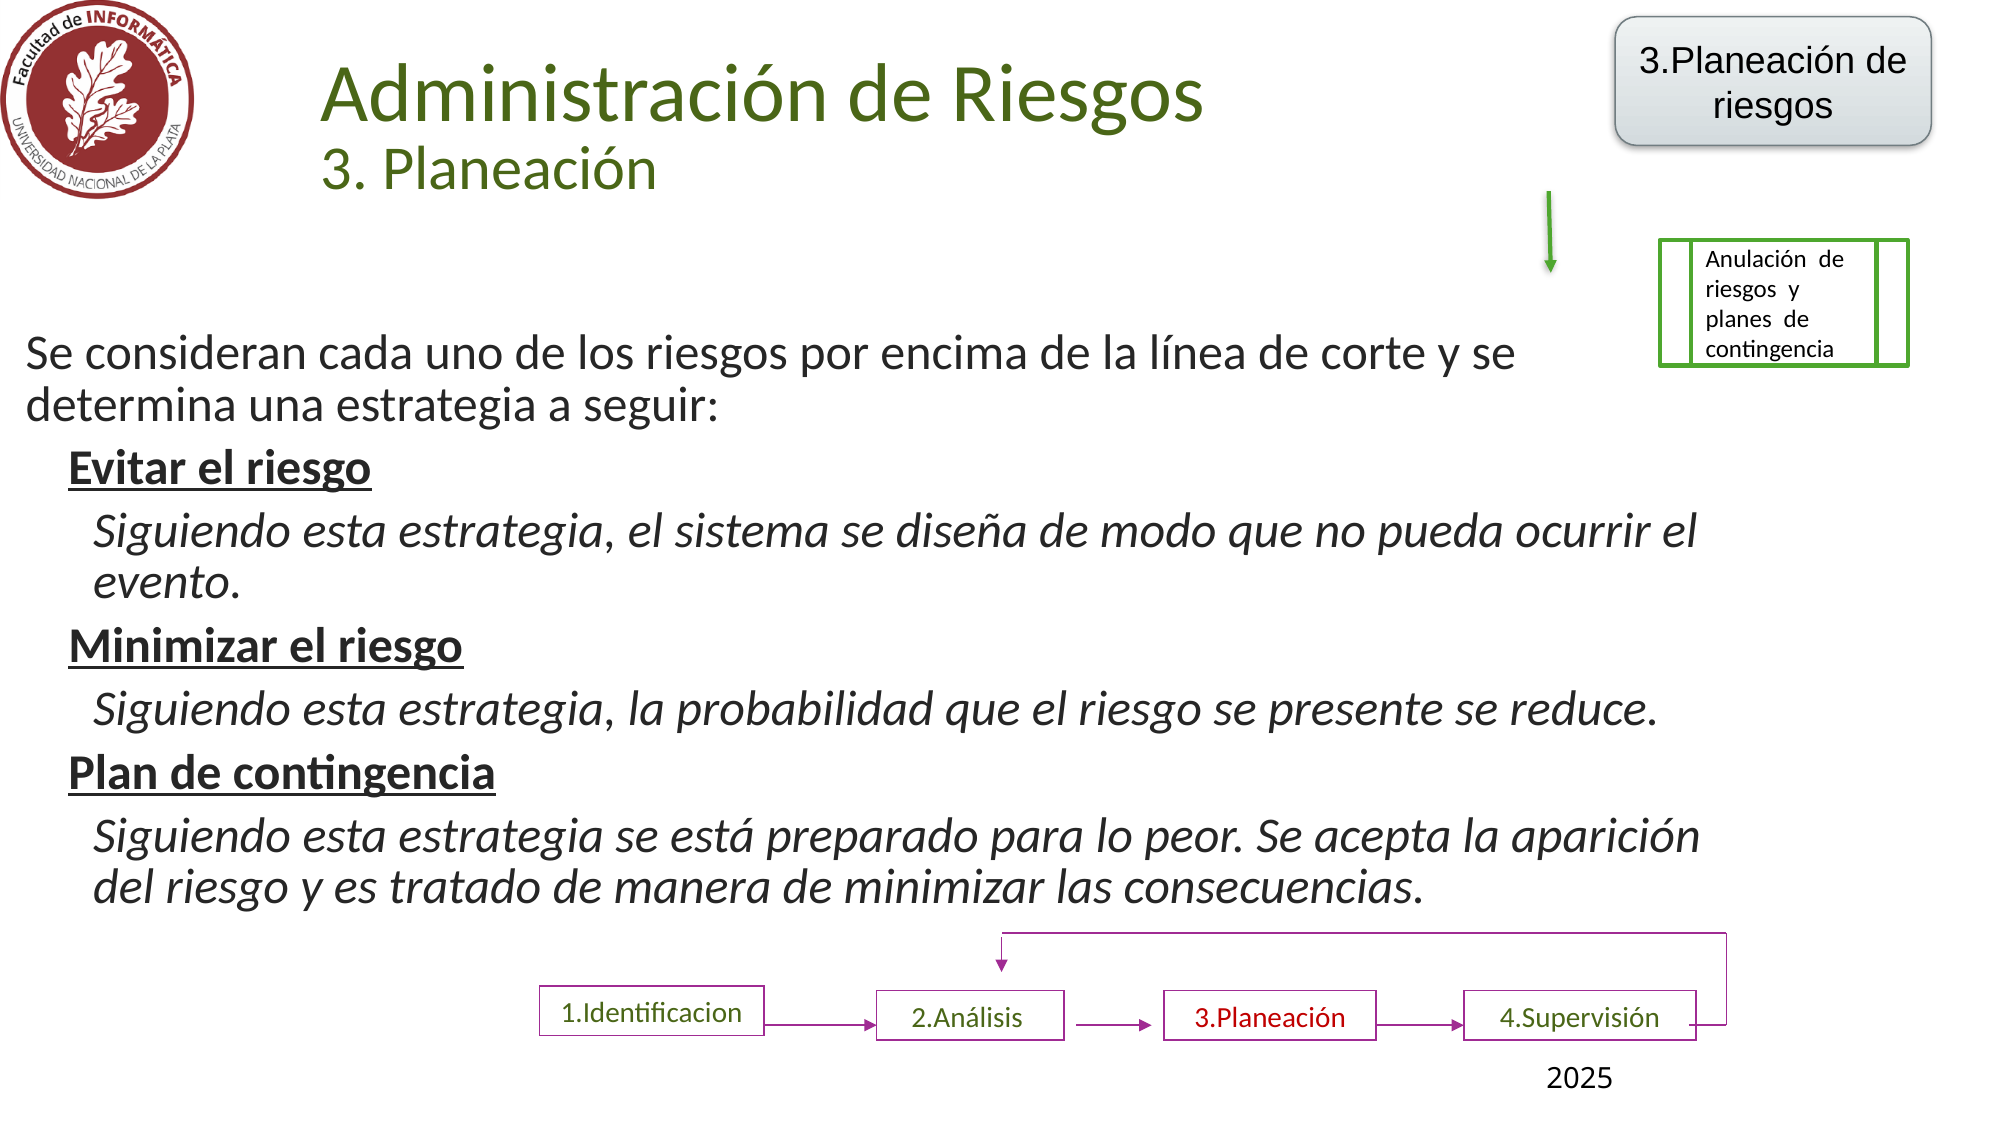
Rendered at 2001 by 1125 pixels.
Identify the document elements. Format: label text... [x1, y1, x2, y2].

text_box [1548, 190, 1552, 274]
picture [0, 0, 199, 200]
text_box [1614, 16, 1932, 367]
text_box Administración de Riesgos 3. Planeación [305, 23, 1614, 232]
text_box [538, 932, 1727, 1041]
text_box Se consideran cada uno de los riesgos por encima de la línea de corte y se determina una estrategia a seguir: Evitar el riesgo Siguiendo esta estrategia, el sistema se diseña de modo que no pueda ocurrir el evento. Minimizar el riesgo Siguiendo esta estrategia, la probabilidad que el riesgo se presente se reduce. Plan de contingencia Siguiendo esta estrategia se está preparado para lo peor. Se acepta la aparición del riesgo y es tratado de manera de minimizar las consecuencias. [10, 321, 1722, 1125]
